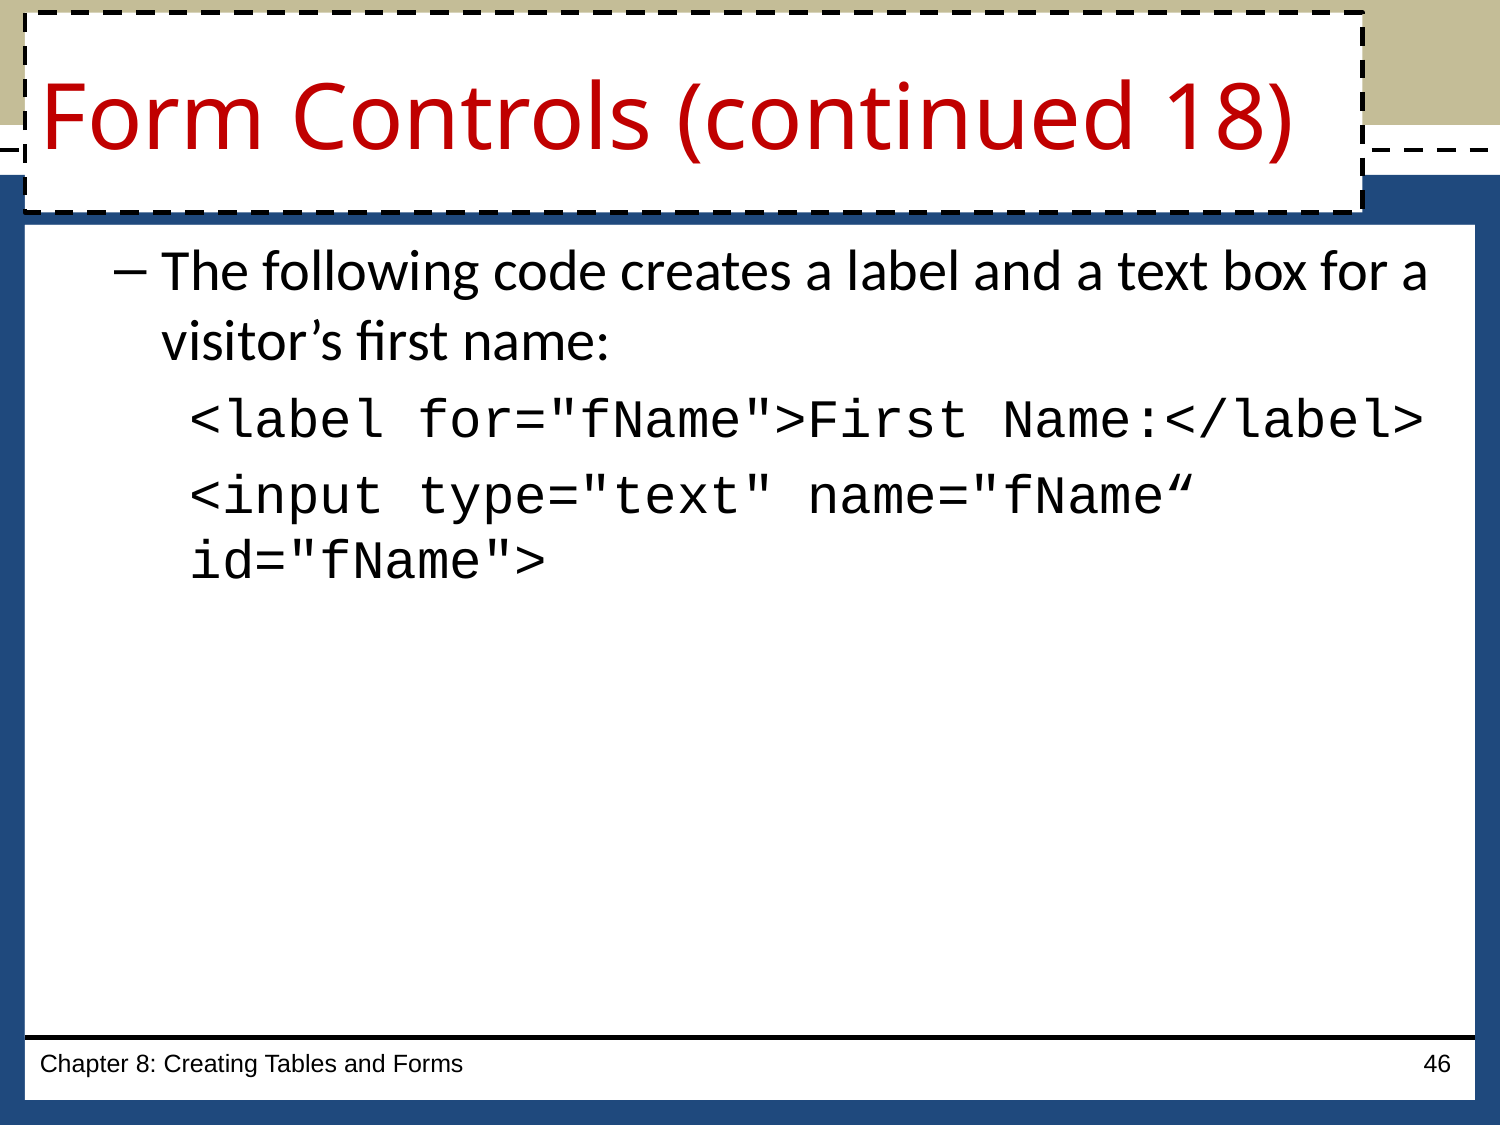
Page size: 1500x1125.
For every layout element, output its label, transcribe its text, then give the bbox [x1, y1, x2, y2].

slide_number 46 [1400, 1040, 1475, 1100]
list The following code creates a label and a text box for a visitor’s first name: <label for="fName">First Name:</label> <input type="text" name="fName“ id="fName"> [24, 224, 1475, 1024]
footer Chapter 8: Creating Tables and Forms [24, 1040, 1400, 1100]
title Form Controls (continued 18) [23, 10, 1365, 215]
